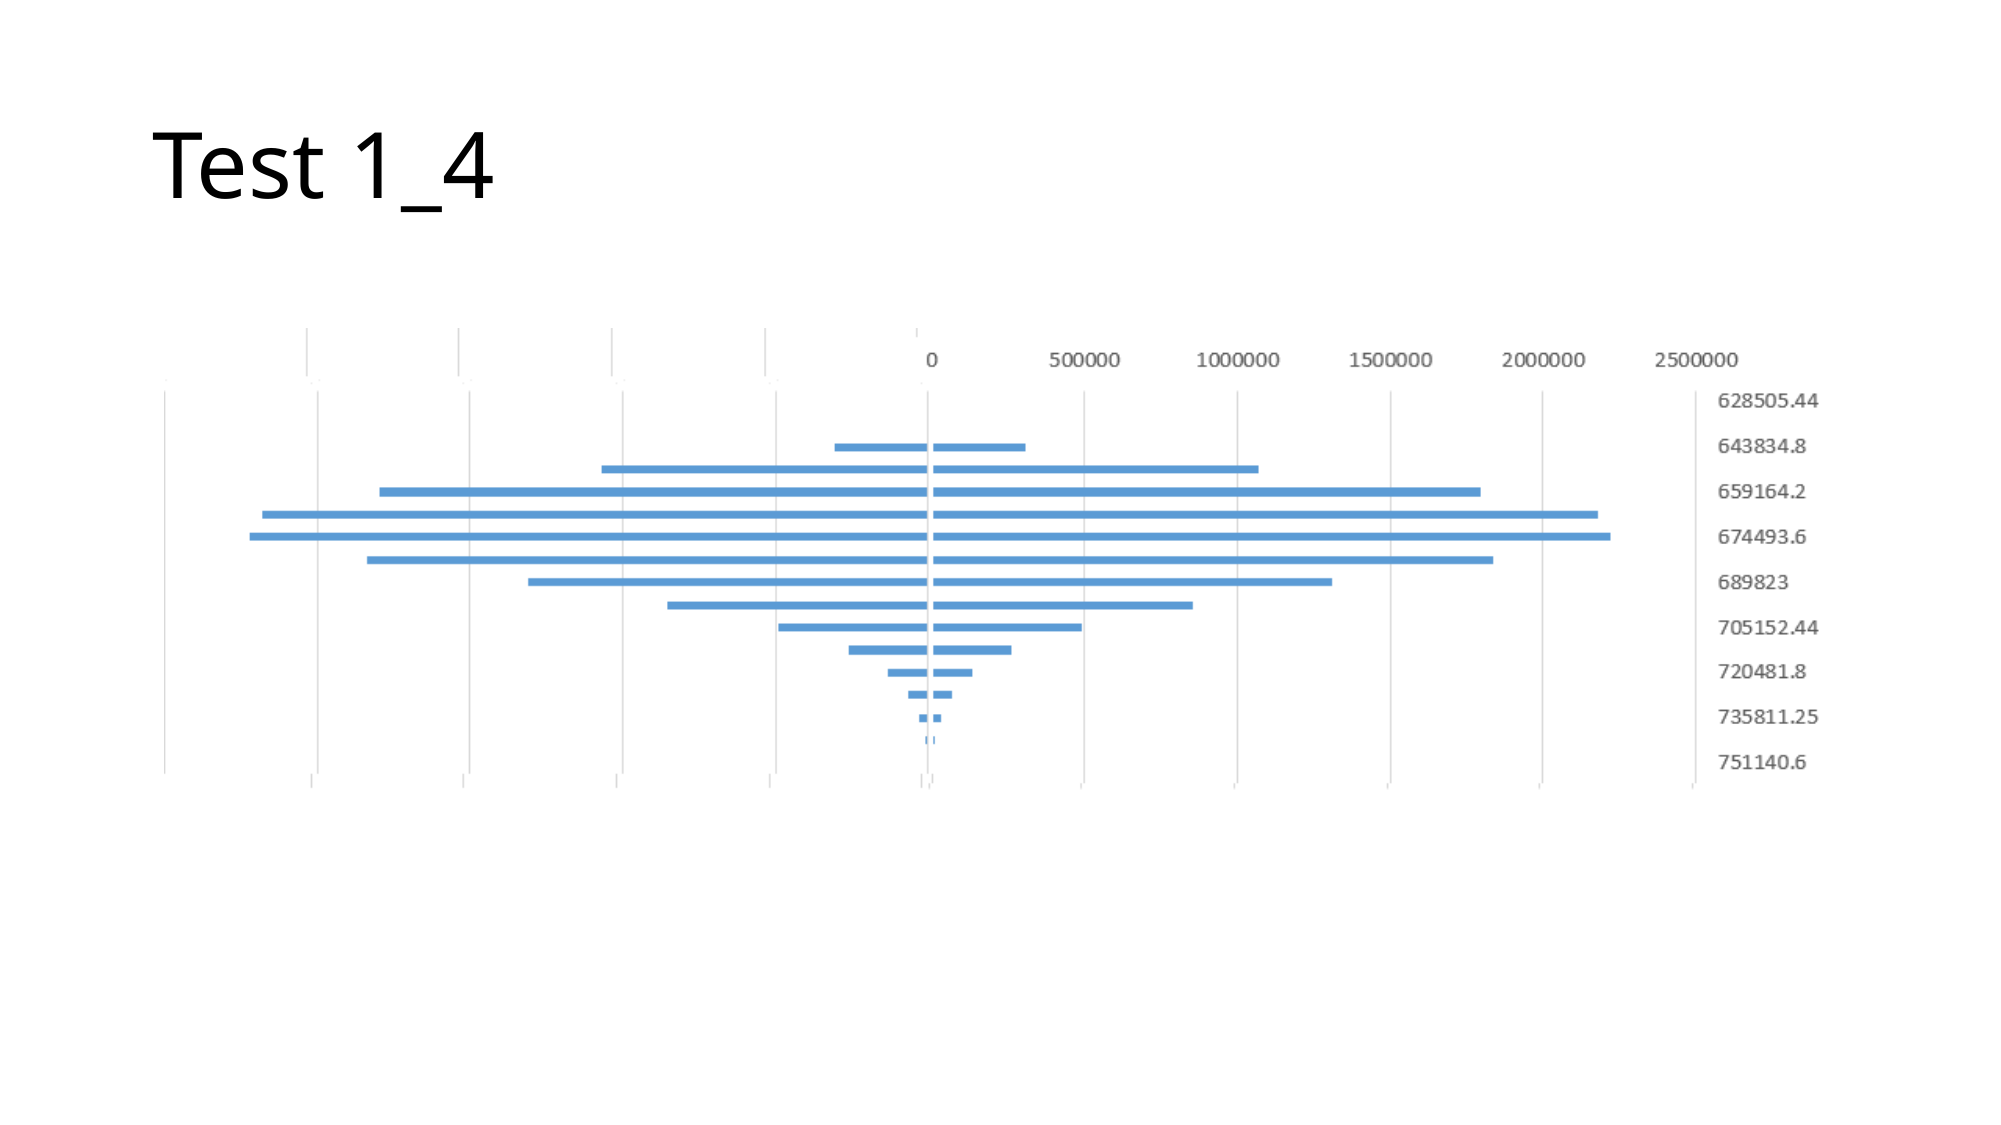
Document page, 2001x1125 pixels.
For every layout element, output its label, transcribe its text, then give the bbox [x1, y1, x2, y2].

picture [164, 328, 1836, 797]
title Test 1_4 [137, 59, 1863, 278]
